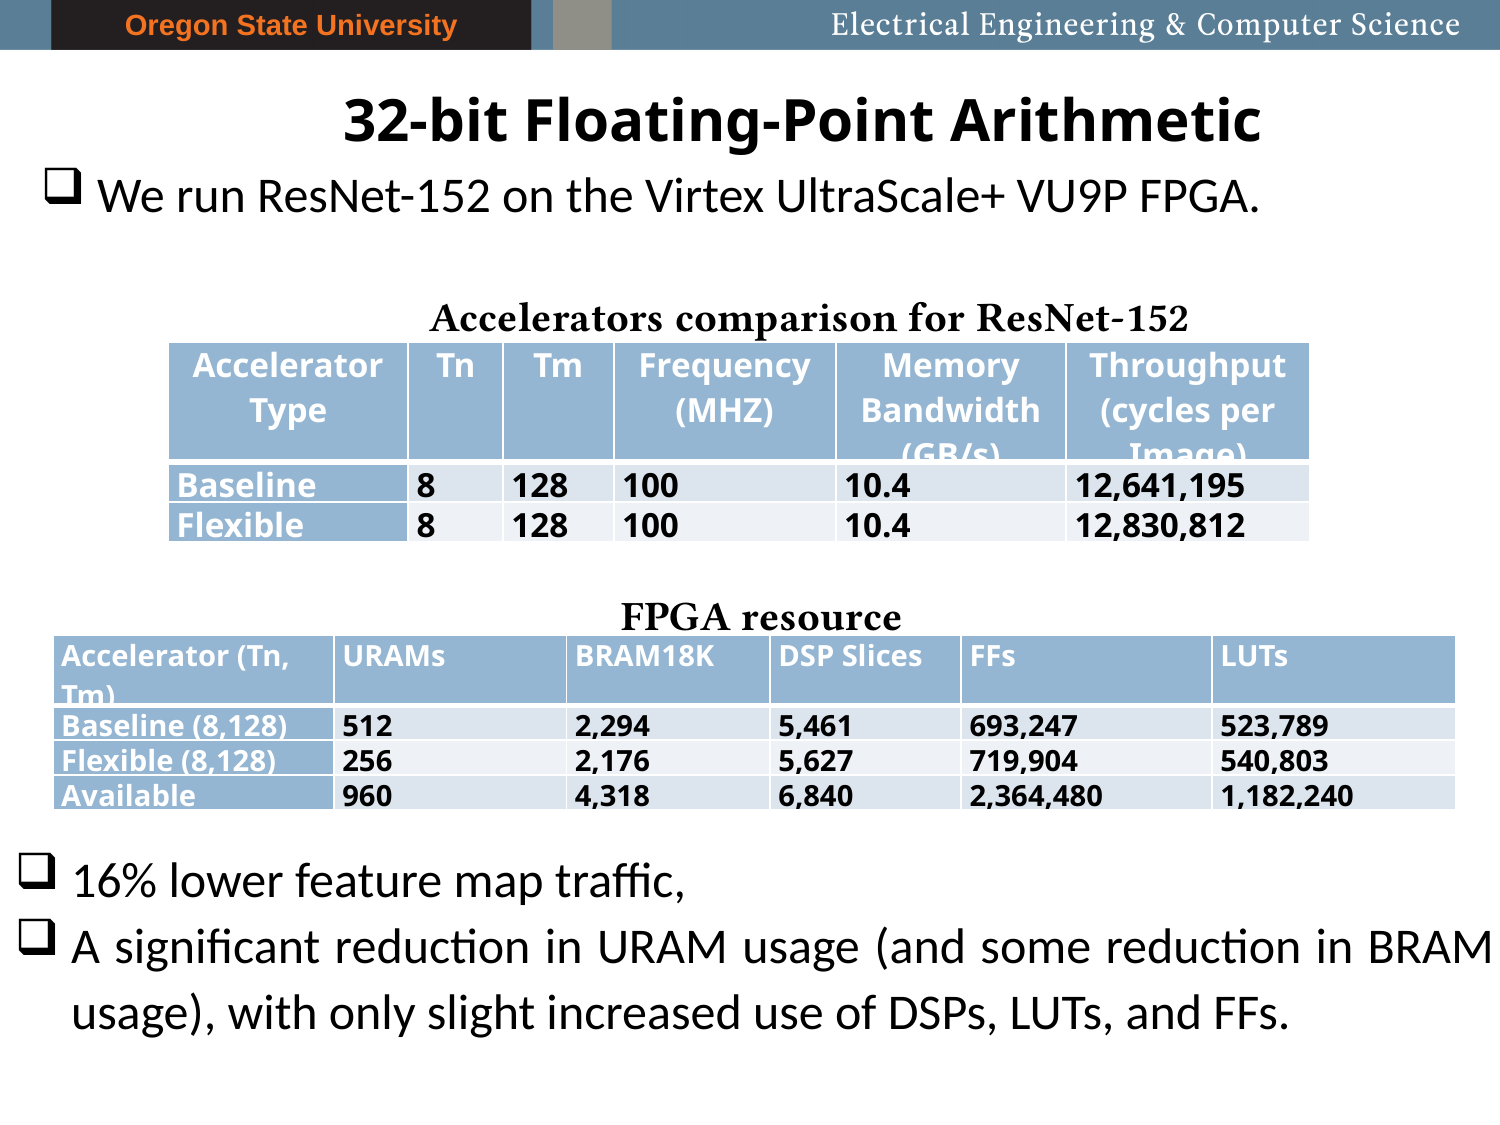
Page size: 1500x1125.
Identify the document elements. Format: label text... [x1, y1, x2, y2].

picture [0, 0, 1500, 50]
table_cell 10.4 [837, 503, 1065, 541]
table_header LUTs [1213, 636, 1455, 703]
table_cell 12,830,812 [1067, 503, 1309, 541]
table_cell 10.4 [837, 465, 1065, 501]
table_header Throughput (cycles per Image) [1067, 343, 1309, 459]
table_cell 523,789 [1213, 708, 1455, 739]
table_cell 693,247 [962, 708, 1211, 739]
table_header Frequency (MHZ) [615, 347, 835, 459]
table_cell 540,803 [1213, 741, 1455, 774]
table_cell 100 [615, 503, 835, 541]
table_cell 256 [335, 741, 566, 774]
table_cell 128 [504, 465, 613, 501]
table_cell 100 [615, 465, 835, 501]
table_cell Available [54, 776, 333, 809]
table_cell 6,840 [771, 776, 960, 809]
table_cell 719,904 [962, 741, 1211, 774]
table_cell Flexible (8,128) [54, 741, 333, 774]
table_cell 512 [335, 708, 566, 739]
table_header DSP Slices [771, 636, 960, 703]
table_header Tm [504, 347, 613, 459]
table_cell 4,318 [567, 776, 769, 809]
table_header BRAM18K [567, 636, 769, 703]
table_cell 2,364,480 [962, 776, 1211, 809]
table_cell 2,294 [567, 708, 769, 739]
text_box 32-bit Floating-Point Arithmetic [328, 75, 1294, 155]
table_cell 128 [504, 503, 613, 541]
table_cell Flexible [169, 503, 407, 541]
table_header Accelerator (Tn, Tm) [54, 636, 333, 703]
text_box Accelerators comparison for ResNet-152 [414, 282, 1206, 347]
table_header URAMs [335, 636, 566, 703]
table_cell 5,627 [771, 741, 960, 774]
text_box We run ResNet-152 on the Virtex UltraScale+ VU9P FPGA. [26, 155, 1480, 231]
text_box FPGA resource usage [538, 575, 967, 634]
table_cell Baseline [169, 465, 407, 501]
text_box 16% lower feature map traffic, A significant reduction in URAM usage (and some reduction in BRAM usage), with only slight increased use of DSPs, LUTs, and FFs. [0, 834, 1500, 1047]
table_cell 5,461 [771, 708, 960, 739]
table_cell 12,641,195 [1067, 465, 1309, 501]
table_header Accelerator Type [169, 343, 407, 459]
table_header Tn [409, 343, 502, 459]
table_cell Baseline (8,128) [54, 708, 333, 739]
table_header FFs [962, 636, 1211, 703]
table_cell 8 [409, 503, 502, 541]
table_header Memory Bandwidth (GB/s) [837, 347, 1065, 459]
table_cell 960 [335, 776, 566, 809]
table_cell 1,182,240 [1213, 776, 1455, 809]
table_cell 2,176 [567, 741, 769, 774]
table_cell 8 [409, 465, 502, 501]
